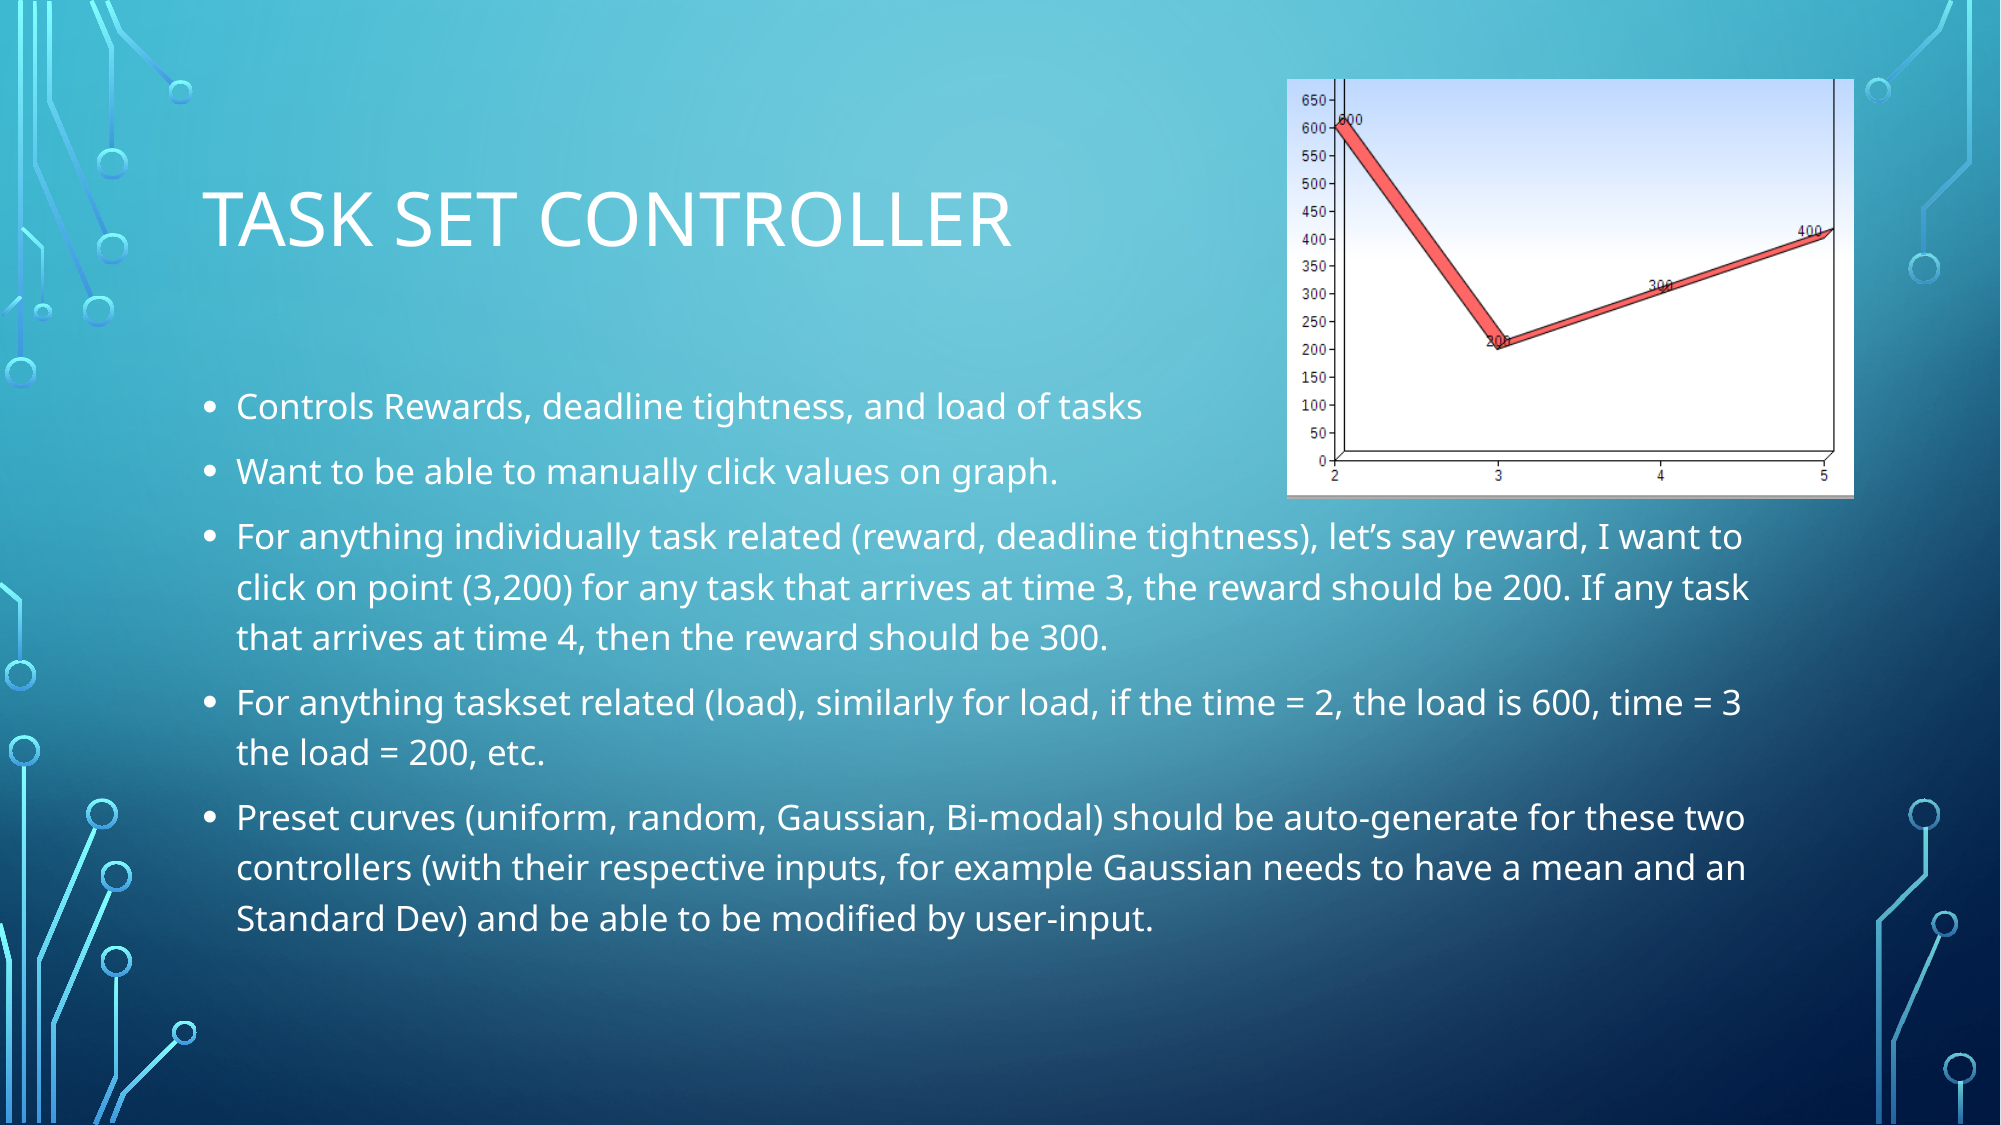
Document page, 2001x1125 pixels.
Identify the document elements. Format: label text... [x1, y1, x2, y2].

title Task Set Controller [187, 101, 1287, 344]
picture [1287, 78, 1854, 499]
list Controls Rewards, deadline tightness, and load of tasks Want to be able to manually click values on graph. For anything individually task related (reward, deadline tightness), let’s say reward, I want to click on point (3,200) for any task that arrives at time 3, the reward should be 200. If any task that arrives at time 4, then the reward should be 300. For anything taskset related (load), similarly for load, if the time = 2, the load is 600, time = 3 the load = 200, etc. Preset curves (uniform, random, Gaussian, Bi-modal) should be auto-generate for these two controllers (with their respective inputs, for example Gaussian needs to have a mean and an Standard Dev) and be able to be modified by user-input. [187, 369, 1813, 950]
